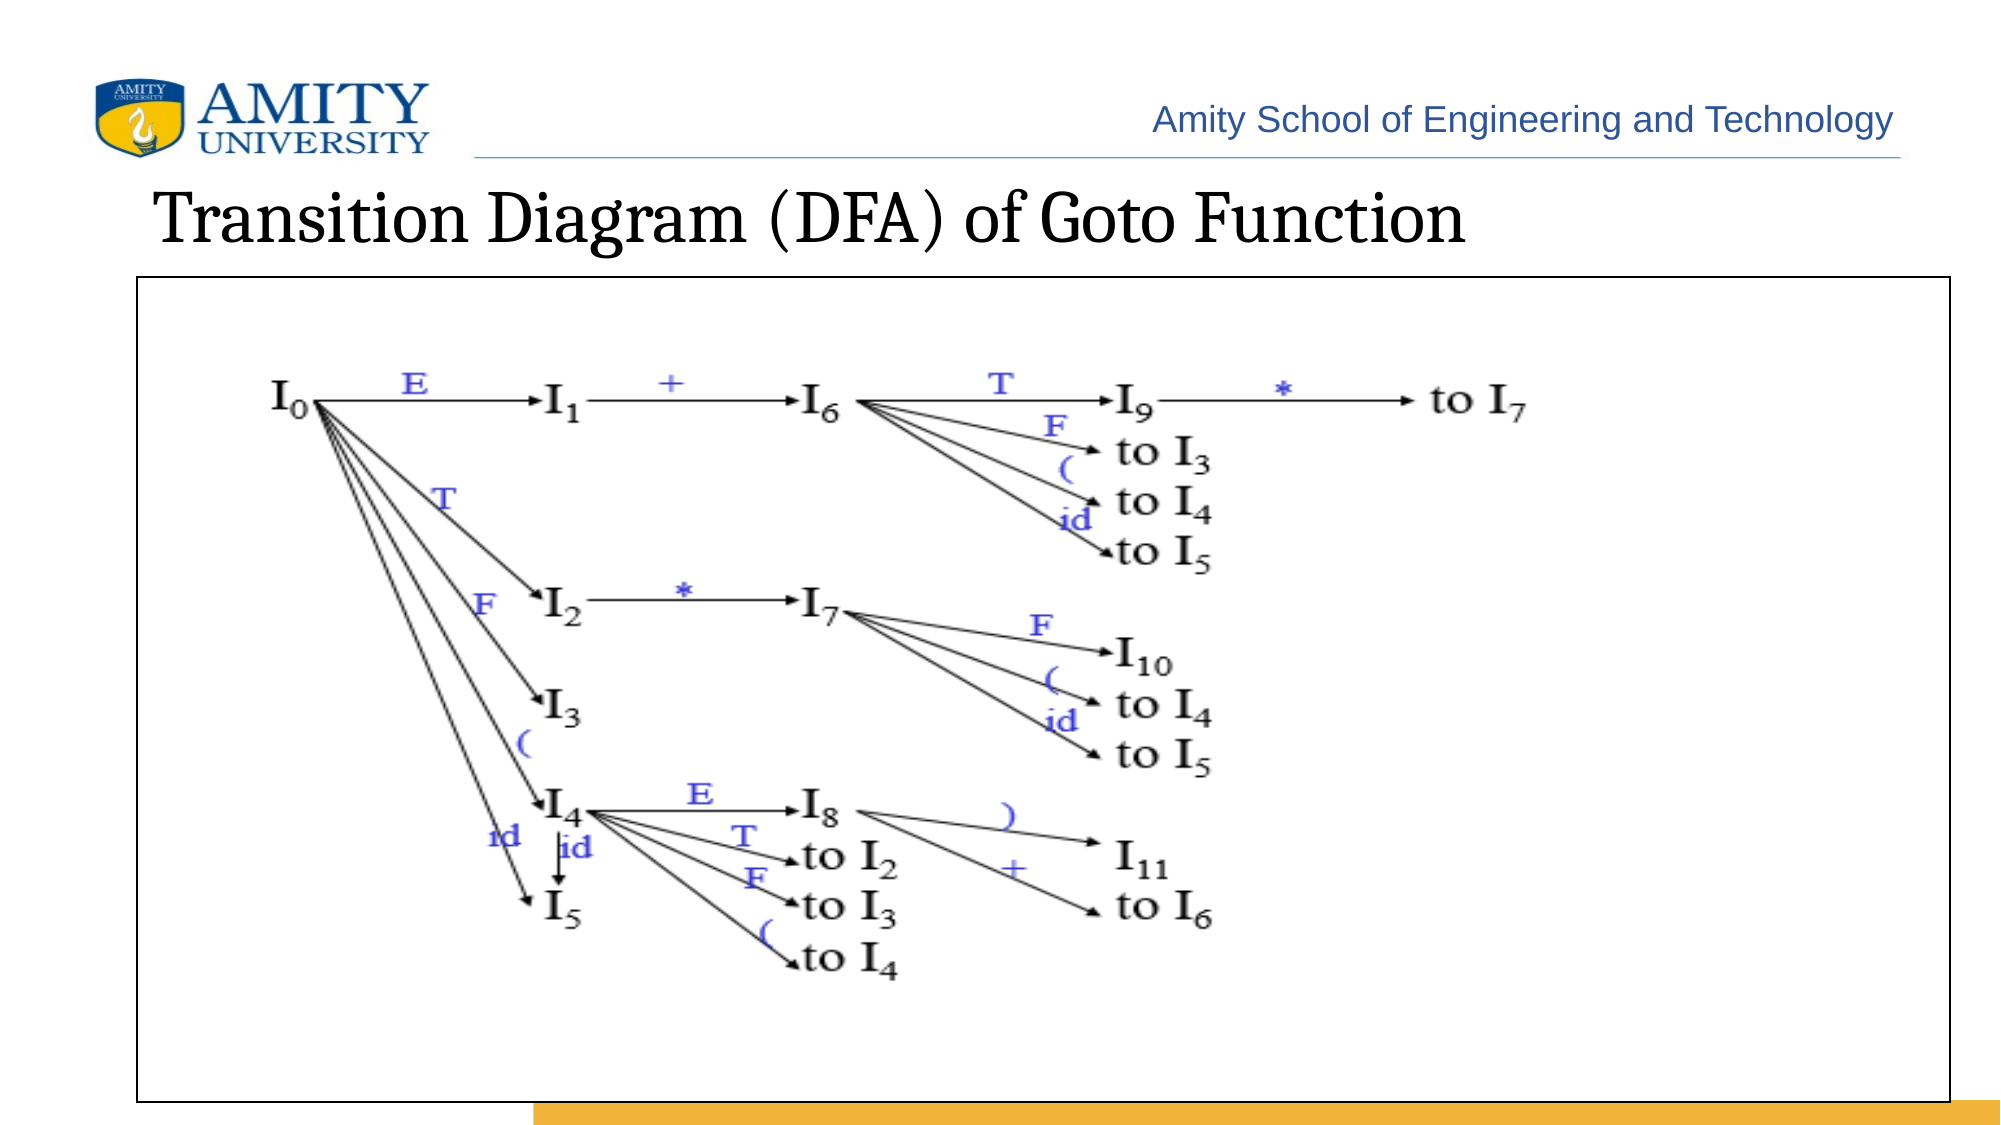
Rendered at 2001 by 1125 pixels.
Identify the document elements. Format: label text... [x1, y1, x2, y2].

picture [0, 0, 2000, 188]
text_box [136, 276, 1951, 1103]
title Transition Diagram (DFA) of Goto Function [137, 59, 1863, 276]
picture [1863, 129, 1869, 137]
picture [187, 312, 1913, 1075]
picture [1863, 114, 1869, 130]
